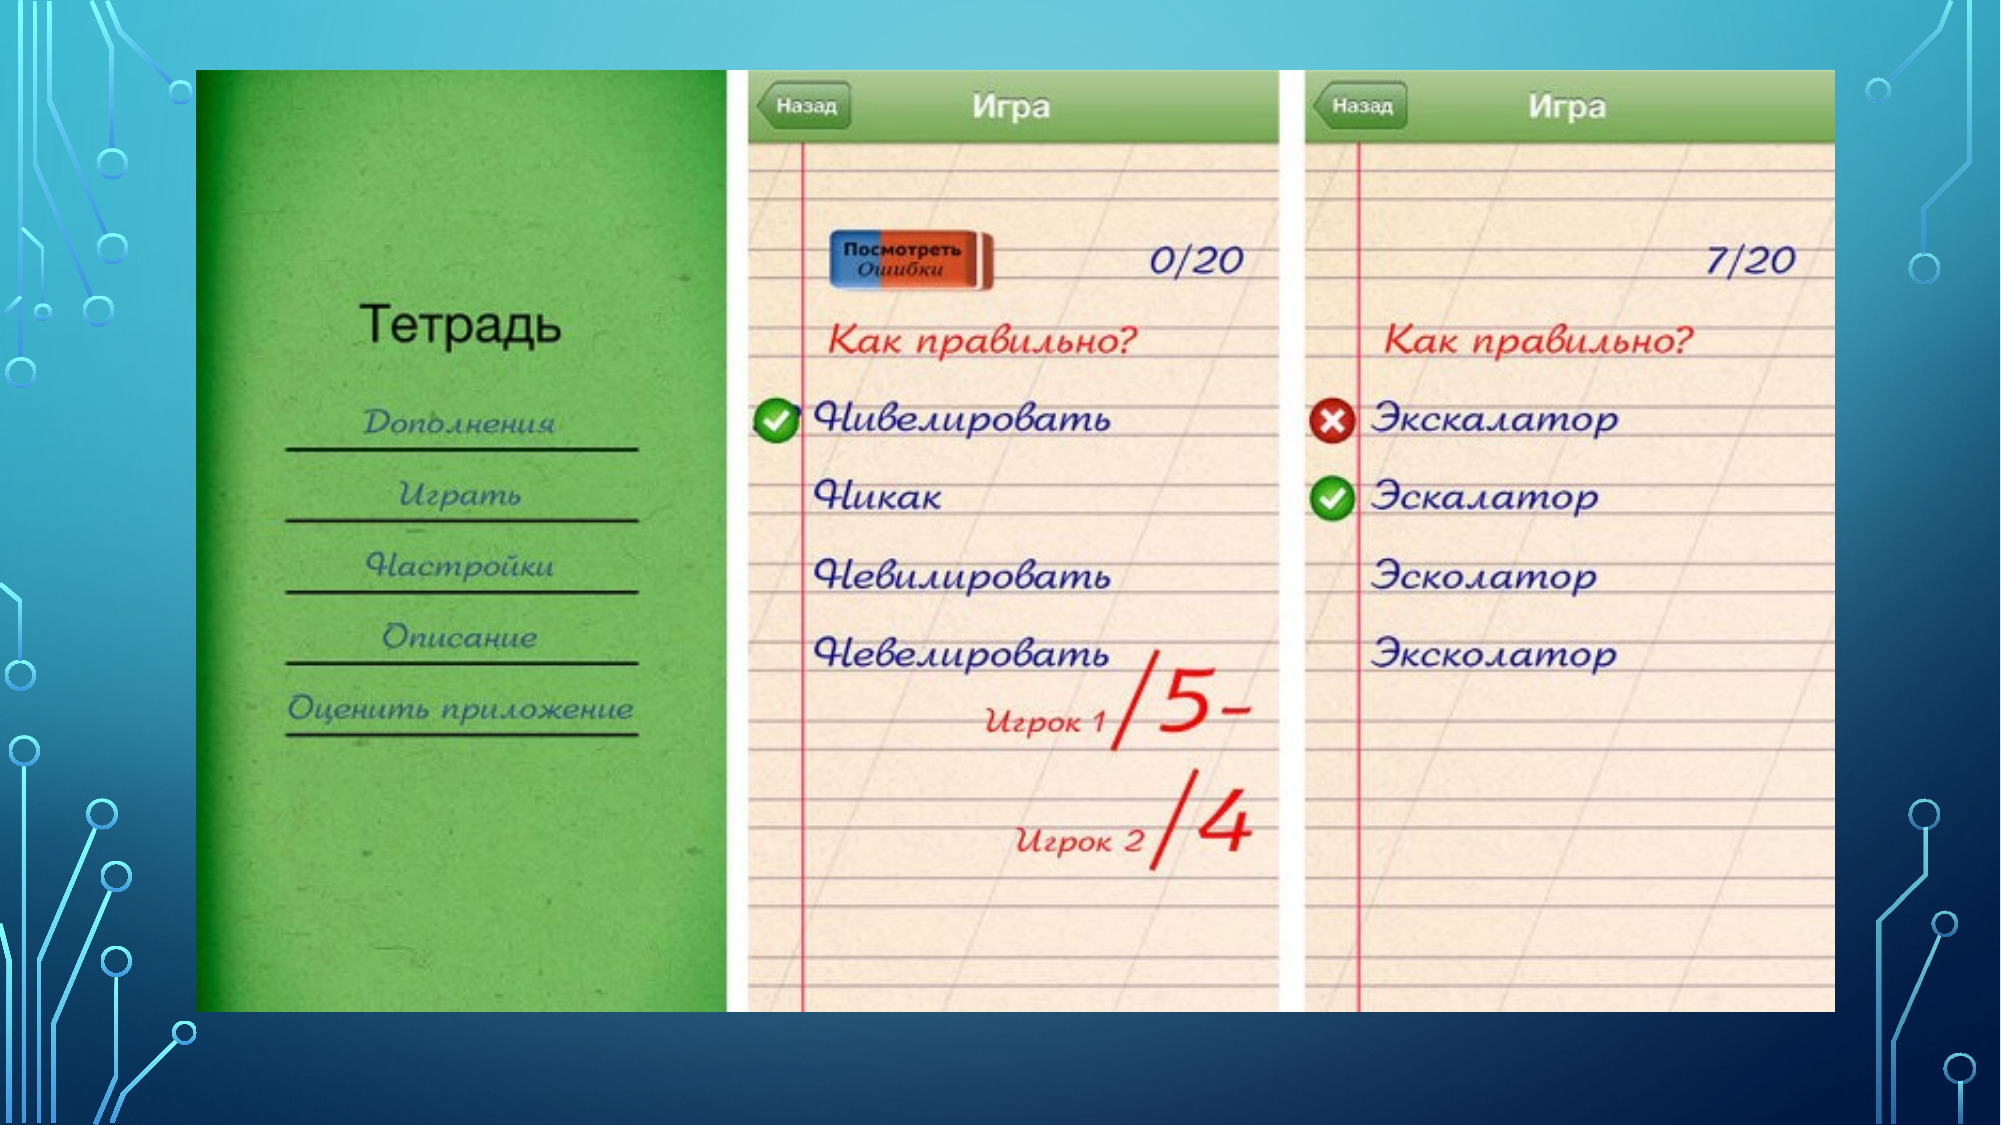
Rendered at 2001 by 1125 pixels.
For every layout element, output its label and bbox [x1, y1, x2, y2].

picture [196, 70, 1835, 1012]
